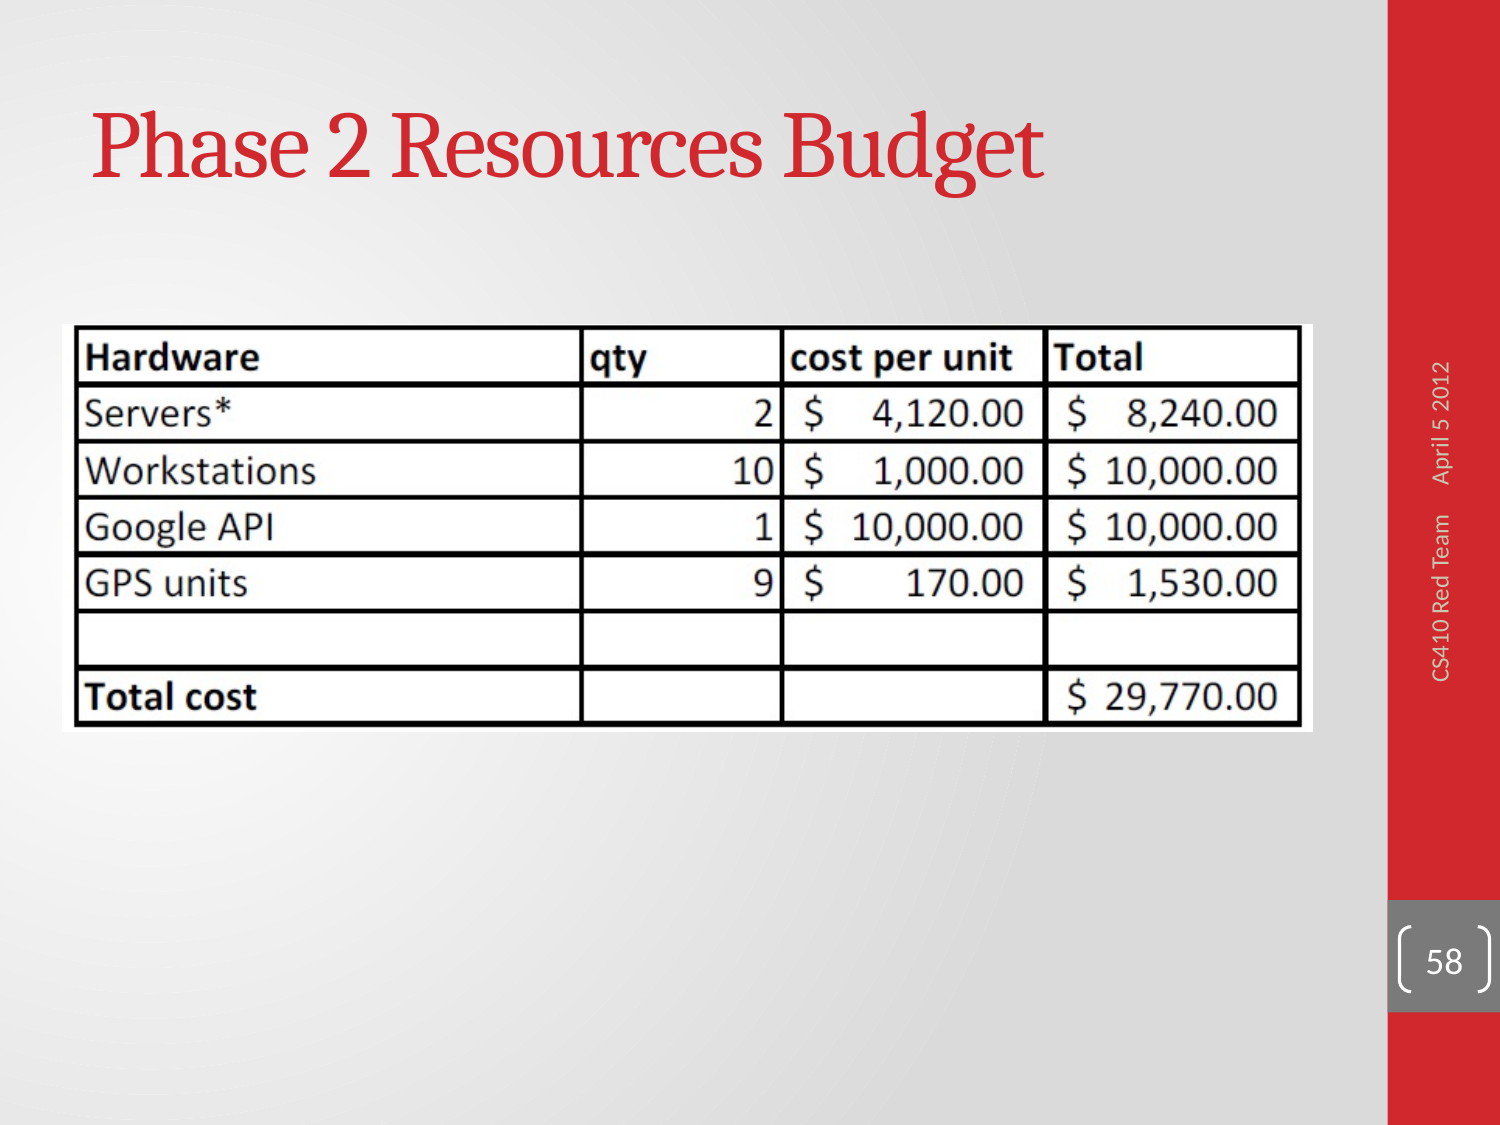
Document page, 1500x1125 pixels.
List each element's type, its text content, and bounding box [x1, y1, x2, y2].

slide_number 58 [1397, 925, 1492, 994]
title Phase 2 Resources Budget [75, 45, 1325, 233]
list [61, 324, 1313, 733]
footer CS410 Red Team [1408, 500, 1469, 889]
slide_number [1408, 100, 1469, 500]
